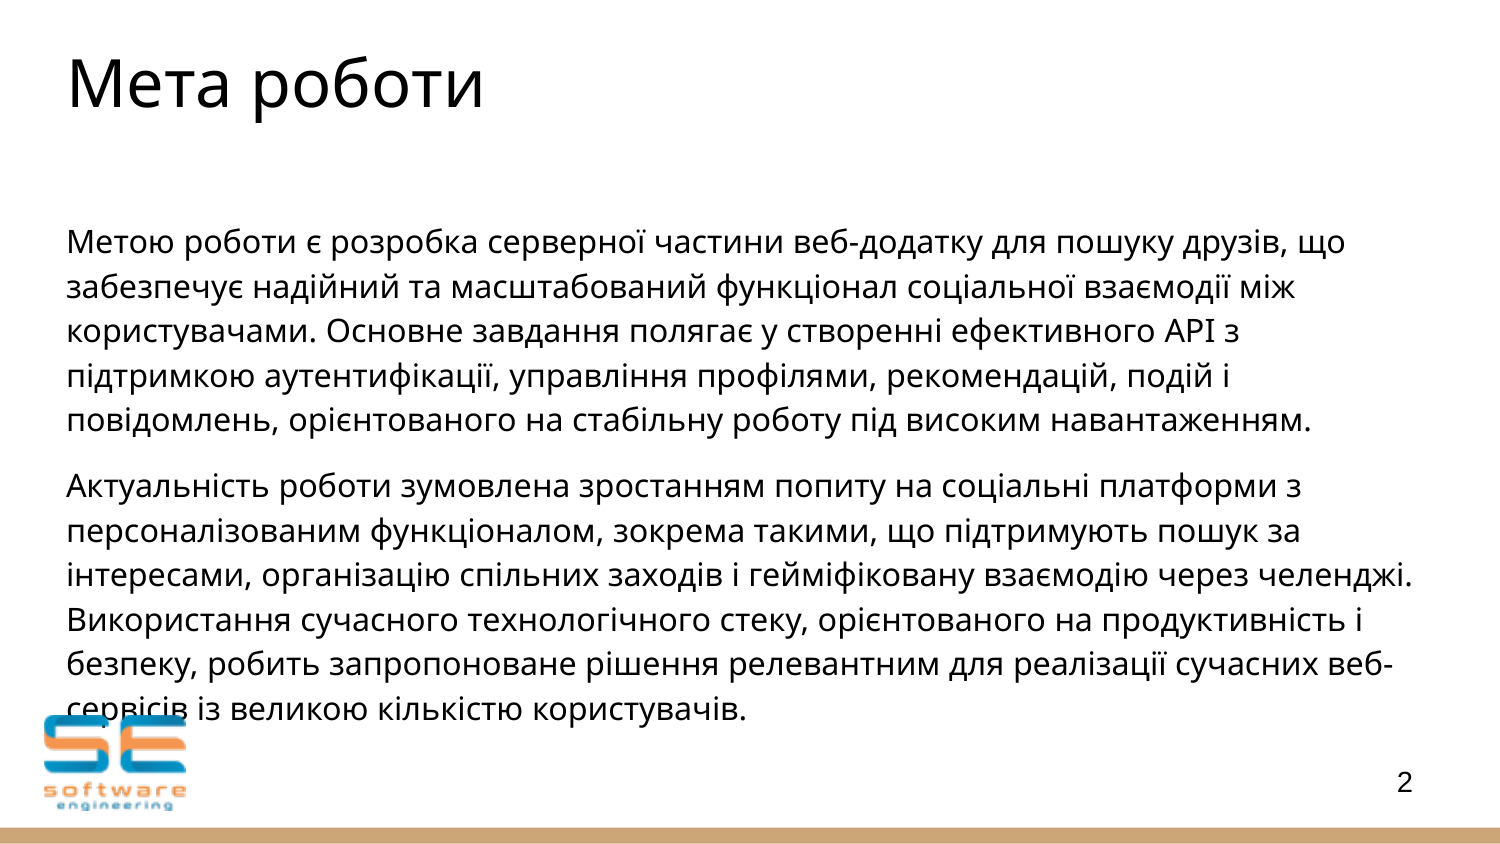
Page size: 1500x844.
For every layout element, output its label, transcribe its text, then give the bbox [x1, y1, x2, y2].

list Метою роботи є розробка серверної частини веб-додатку для пошуку друзів, що забезпечує надійний та масштабований функціонал соціальної взаємодії між користувачами. Основне завдання полягає у створенні ефективного API з підтримкою аутентифікації, управління профілями, рекомендацій, подій і повідомлень, орієнтованого на стабільну роботу під високим навантаженням. Актуальність роботи зумовлена зростанням попиту на соціальні платформи з персоналізованим функціоналом, зокрема такими, що підтримують пошук за інтересами, організацію спільних заходів і гейміфіковану взаємодію через челенджі. Використання сучасного технологічного стеку, орієнтованого на продуктивність і безпеку, робить запропоноване рішення релевантним для реалізації сучасних веб-сервісів із великою кількістю користувачів. [51, 200, 1449, 752]
picture [43, 714, 186, 811]
title Мета роботи [51, 0, 1449, 137]
text_box 2 [1382, 755, 1500, 806]
